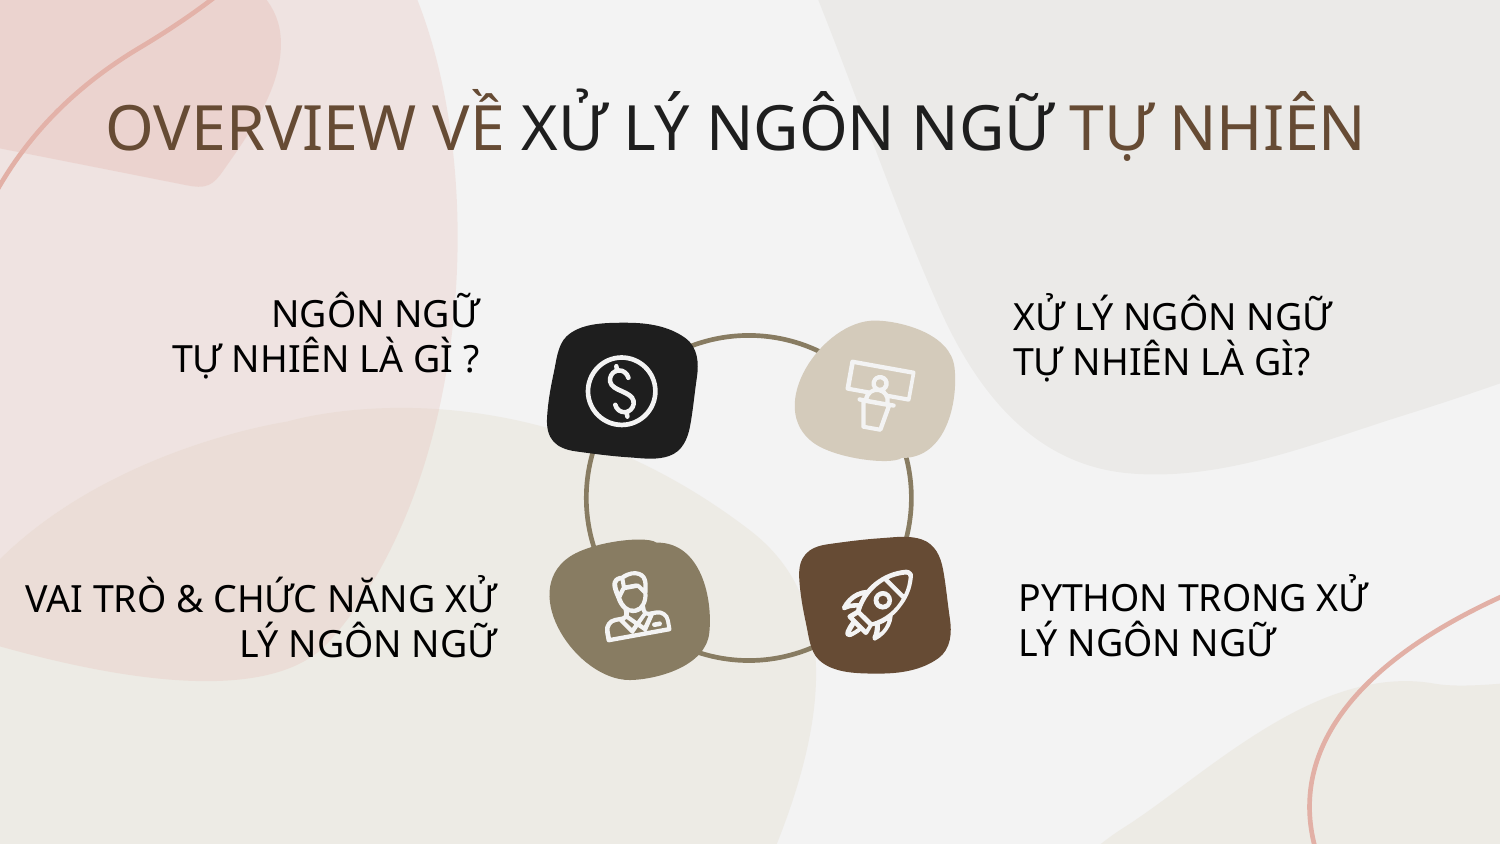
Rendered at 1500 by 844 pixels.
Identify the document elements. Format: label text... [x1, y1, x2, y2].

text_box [585, 354, 658, 428]
title OVERVIEW VỀ XỬ LÝ NGÔN NGỮ TỰ NHIÊN [90, 71, 1382, 180]
text_box VAI TRÒ & CHỨC NĂNG XỬ LÝ NGÔN NGỮ [0, 600, 512, 681]
text_box [546, 322, 698, 459]
text_box [845, 359, 916, 432]
text_box NGÔN NGỮ TỰ NHIÊN LÀ GÌ ? [143, 315, 495, 396]
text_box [841, 569, 914, 641]
text_box [794, 320, 956, 462]
text_box [549, 539, 710, 681]
text_box PYTHON TRONG XỬ LÝ NGÔN NGỮ [1003, 599, 1391, 680]
text_box XỬ LÝ NGÔN NGỮ TỰ NHIÊN LÀ GÌ? [998, 362, 1425, 443]
text_box [799, 536, 951, 674]
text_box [600, 571, 667, 638]
text_box [586, 335, 912, 661]
